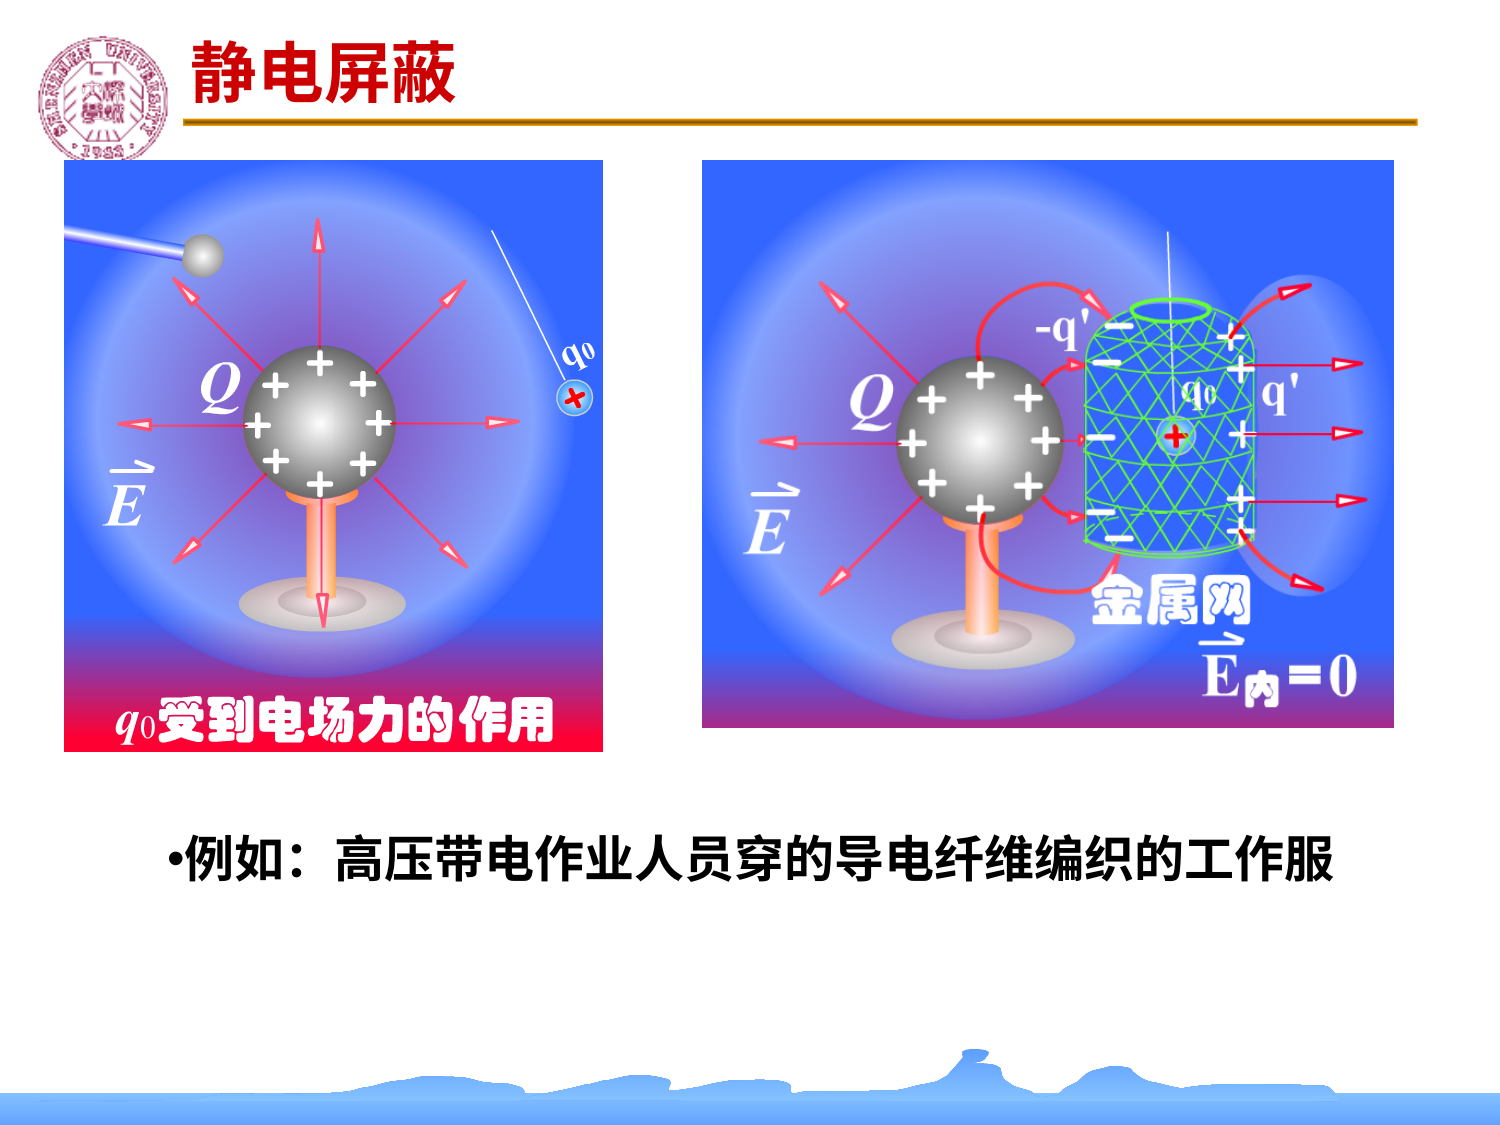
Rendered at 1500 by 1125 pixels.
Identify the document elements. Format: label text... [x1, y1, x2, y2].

picture [23, 23, 603, 752]
text_box 静电屏蔽 [175, 23, 857, 119]
text_box 例如：高压带电作业人员穿的导电纤维编织的工作服 [152, 820, 1381, 895]
picture [702, 160, 1394, 728]
